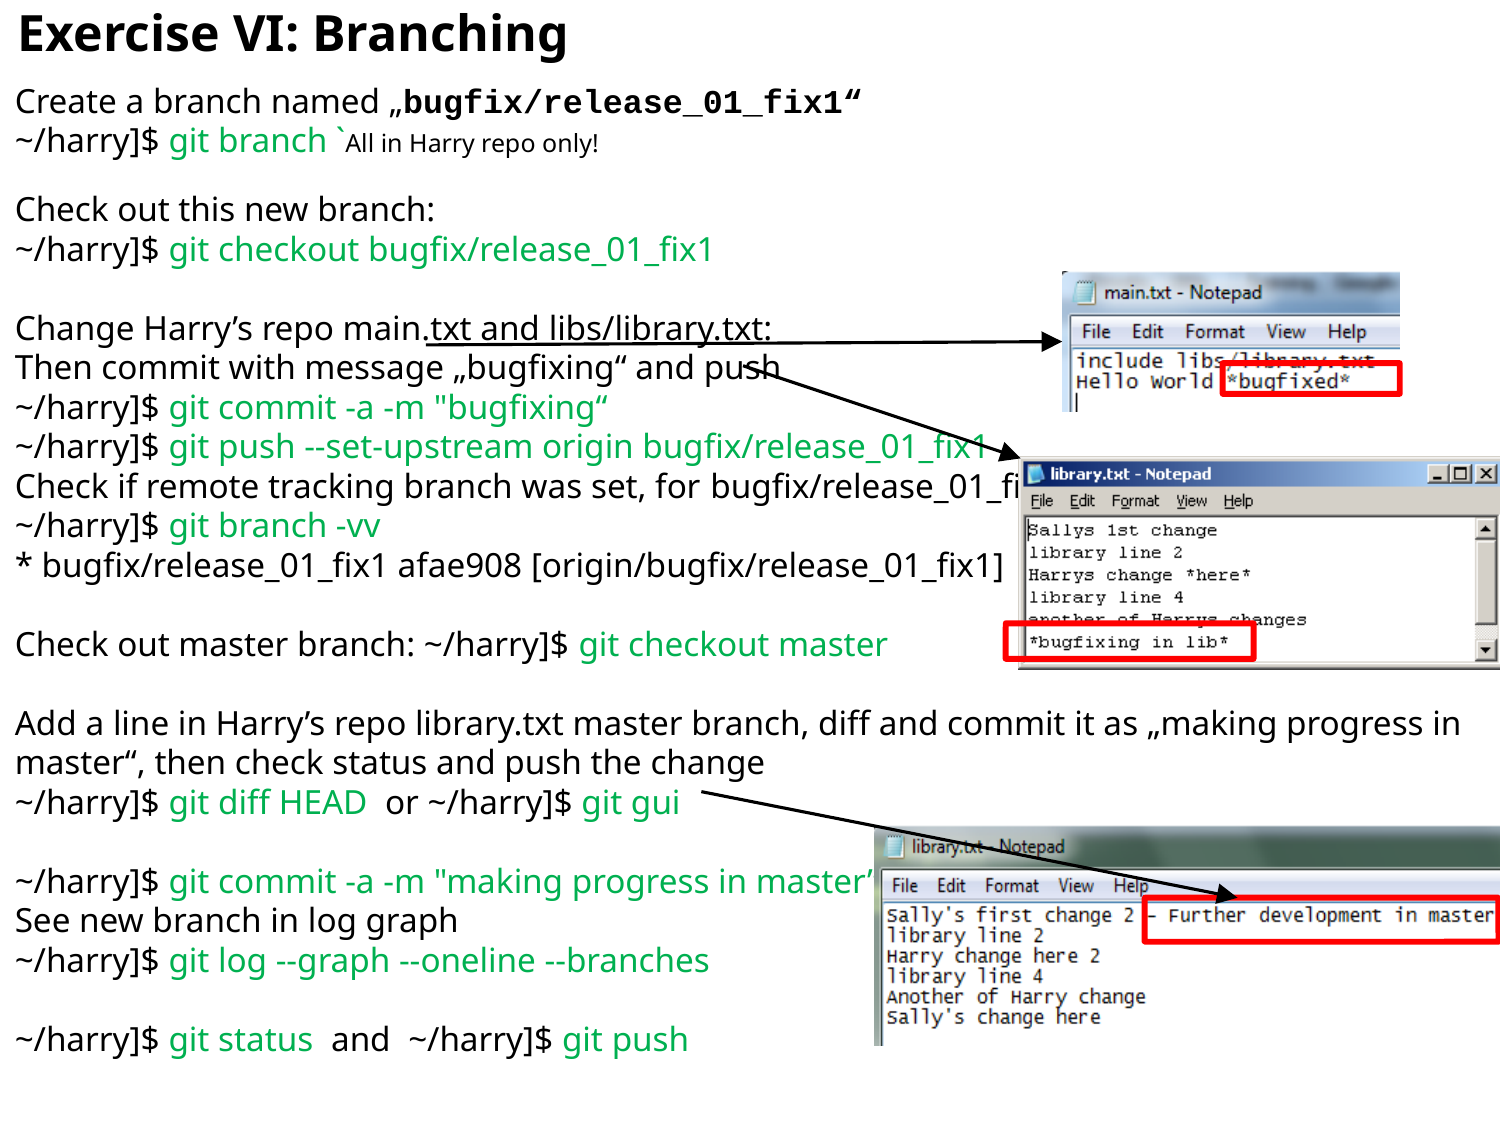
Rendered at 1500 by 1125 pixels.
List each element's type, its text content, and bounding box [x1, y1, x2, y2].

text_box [701, 791, 1238, 899]
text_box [873, 824, 1500, 1046]
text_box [742, 365, 1021, 459]
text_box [1061, 271, 1400, 413]
text_box Exercise VI: Branching [17, 0, 691, 74]
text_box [1005, 456, 1500, 670]
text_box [425, 341, 1063, 346]
text_box Create a branch named „bugfix/release_01_fix1“ ~/harry]$ git branch `All in Harry repo only! Check out this new branch: ~/harry]$ git checkout bugfix/release_01_fix1 Change Harry’s repo main.txt and libs/library.txt: Then commit with message „bugfixing“ and push ~/harry]$ git commit -a -m "bugfixing“ ~/harry]$ git push --set-upstream origin bugfix/release_01_fix1 Check if remote tracking branch was set, for bugfix/release_01_fix1 ~/harry]$ git branch -vv * bugfix/release_01_fix1 afae908 [origin/bugfix/release_01_fix1] Check out master branch: ~/harry]$ git checkout master Add a line in Harry’s repo library.txt master branch, diff and commit it as „making progress in master“, then check status and push the change ~/harry]$ git diff HEAD or ~/harry]$ git gui ~/harry]$ git commit -a -m "making progress in master” See new branch in log graph ~/harry]$ git log --graph --oneline --branches ~/harry]$ git status and ~/harry]$ git push [0, 74, 1500, 1125]
